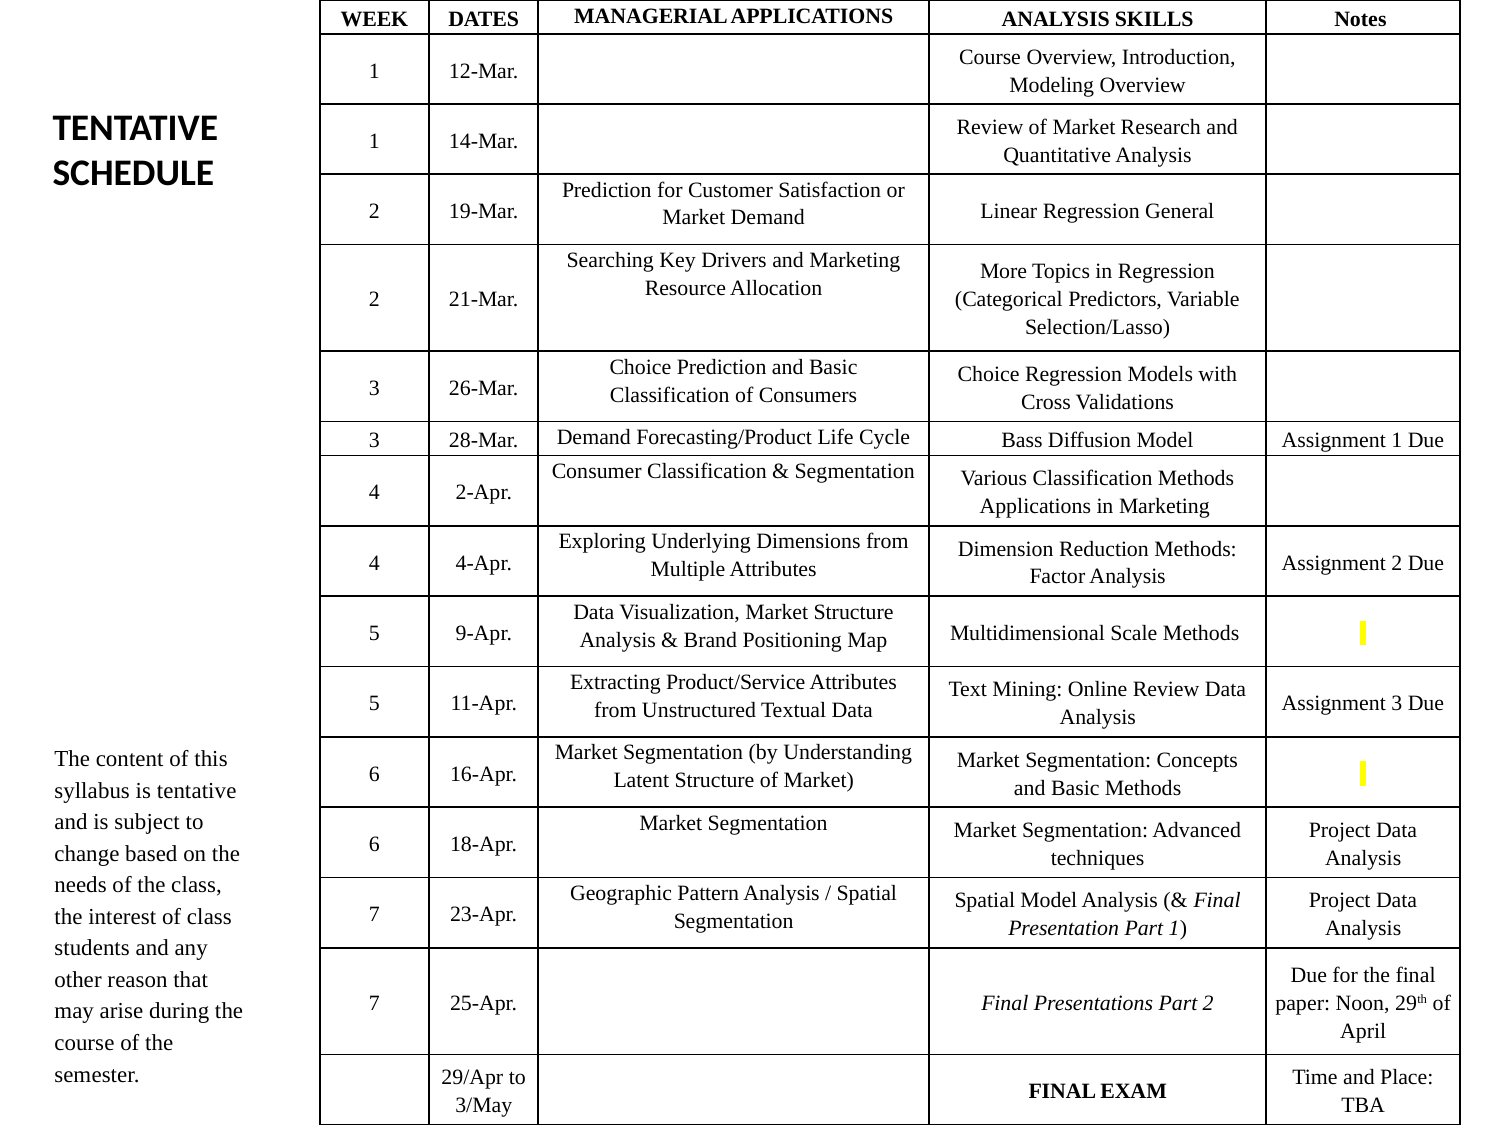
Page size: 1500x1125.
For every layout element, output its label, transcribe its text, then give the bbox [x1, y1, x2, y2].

text_box Tentative Schedule [37, 95, 294, 201]
table_cell 29/Apr to 3/May [430, 1055, 537, 1124]
table_cell Course Overview, Introduction, Modeling Overview [930, 35, 1265, 103]
table_cell Text Mining: Online Review Data Analysis [930, 667, 1265, 736]
table_cell [321, 1055, 428, 1124]
table_cell Geographic Pattern Analysis / Spatial Segmentation [539, 878, 928, 947]
table_cell [539, 1055, 928, 1124]
table_cell Demand Forecasting/Product Life Cycle [539, 422, 928, 455]
table_cell 9-Apr. [430, 597, 537, 666]
table_cell [1267, 105, 1459, 173]
table_cell [1267, 35, 1459, 103]
table_cell Various Classification Methods Applications in Marketing [930, 456, 1265, 525]
table_cell Searching Key Drivers and Marketing Resource Allocation [539, 245, 928, 350]
table_cell Project Data Analysis [1267, 808, 1459, 877]
table_cell Choice Prediction and Basic Classification of Consumers [539, 352, 928, 421]
table_cell [539, 35, 928, 103]
table_cell 4-Apr. [430, 527, 537, 595]
table_cell 4 [321, 456, 428, 525]
table_cell 3 [321, 422, 428, 455]
table_cell Exploring Underlying Dimensions from Multiple Attributes [539, 527, 928, 595]
table_header Notes [1267, 1, 1459, 33]
table_cell Review of Market Research and Quantitative Analysis [930, 105, 1265, 173]
table_cell 7 [321, 949, 428, 1054]
table_cell 2 [321, 175, 428, 244]
table_cell Spatial Model Analysis (& Final Presentation Part 1) [930, 878, 1265, 947]
table_cell [539, 949, 928, 1054]
table_cell Assignment 3 Due [1267, 667, 1459, 736]
table_cell 23-Apr. [430, 878, 537, 947]
table_cell 6 [321, 808, 428, 877]
table_cell Project Data Analysis [1267, 878, 1459, 947]
table_cell Choice Regression Models with Cross Validations [930, 352, 1265, 421]
table_cell Assignment 2 Due [1267, 527, 1459, 595]
table_cell Final Presentations Part 2 [930, 949, 1265, 1054]
table_cell FINAL EXAM [930, 1055, 1265, 1124]
table_cell 4 [321, 527, 428, 595]
table_cell 21-Mar. [430, 245, 537, 350]
table_cell 1 [321, 105, 428, 173]
table_cell [1267, 245, 1459, 350]
table_cell [1267, 352, 1459, 421]
table_cell Market Segmentation: Advanced techniques [930, 808, 1265, 877]
table_cell 2 [321, 245, 428, 350]
text_box The content of this syllabus is tentative and is subject to change based on the needs of the class, the interest of class students and any other reason that may arise during the course of the semester. [39, 732, 267, 1094]
table_cell Extracting Product/Service Attributes from Unstructured Textual Data [539, 667, 928, 736]
table_cell 25-Apr. [430, 949, 537, 1054]
table_cell Time and Place: TBA [1267, 1055, 1459, 1124]
table_cell Market Segmentation [539, 808, 928, 877]
table_cell [1267, 597, 1459, 666]
table_cell Linear Regression General [930, 175, 1265, 244]
table_cell 3 [321, 352, 428, 421]
table_cell [1267, 175, 1459, 244]
table_cell Dimension Reduction Methods: Factor Analysis [930, 527, 1265, 595]
table_cell 5 [321, 597, 428, 666]
table_cell 26-Mar. [430, 352, 537, 421]
table_cell 2-Apr. [430, 456, 537, 525]
table_cell Market Segmentation (by Understanding Latent Structure of Market) [539, 738, 928, 806]
table_cell Consumer Classification & Segmentation [539, 456, 928, 525]
table_cell 5 [321, 667, 428, 736]
table_cell Market Segmentation: Concepts and Basic Methods [930, 738, 1265, 806]
table_cell 1 [321, 35, 428, 103]
table_header WEEK [321, 1, 428, 33]
table_cell 18-Apr. [430, 808, 537, 877]
table_header DATES [430, 1, 537, 33]
table_cell More Topics in Regression (Categorical Predictors, Variable Selection/Lasso) [930, 245, 1265, 350]
table_cell Prediction for Customer Satisfaction or Market Demand [539, 175, 928, 244]
table_cell 12-Mar. [430, 35, 537, 103]
table_cell Assignment 1 Due [1267, 422, 1459, 455]
table_header MANAGERIAL APPLICATIONS [539, 1, 928, 33]
table_cell 11-Apr. [430, 667, 537, 736]
table_cell 16-Apr. [430, 738, 537, 806]
table_cell 7 [321, 878, 428, 947]
table_cell 14-Mar. [430, 105, 537, 173]
table_cell [1267, 738, 1459, 806]
table_cell 19-Mar. [430, 175, 537, 244]
table_header ANALYSIS SKILLS [930, 1, 1265, 33]
table_cell Multidimensional Scale Methods [930, 597, 1265, 666]
table_cell 6 [321, 738, 428, 806]
table_cell 28-Mar. [430, 422, 537, 455]
table_cell Bass Diffusion Model [930, 422, 1265, 455]
table_cell [1267, 456, 1459, 525]
table_cell Data Visualization, Market Structure Analysis & Brand Positioning Map [539, 597, 928, 666]
table_cell [539, 105, 928, 173]
table_cell Due for the final paper: Noon, 29th of April [1267, 949, 1459, 1054]
